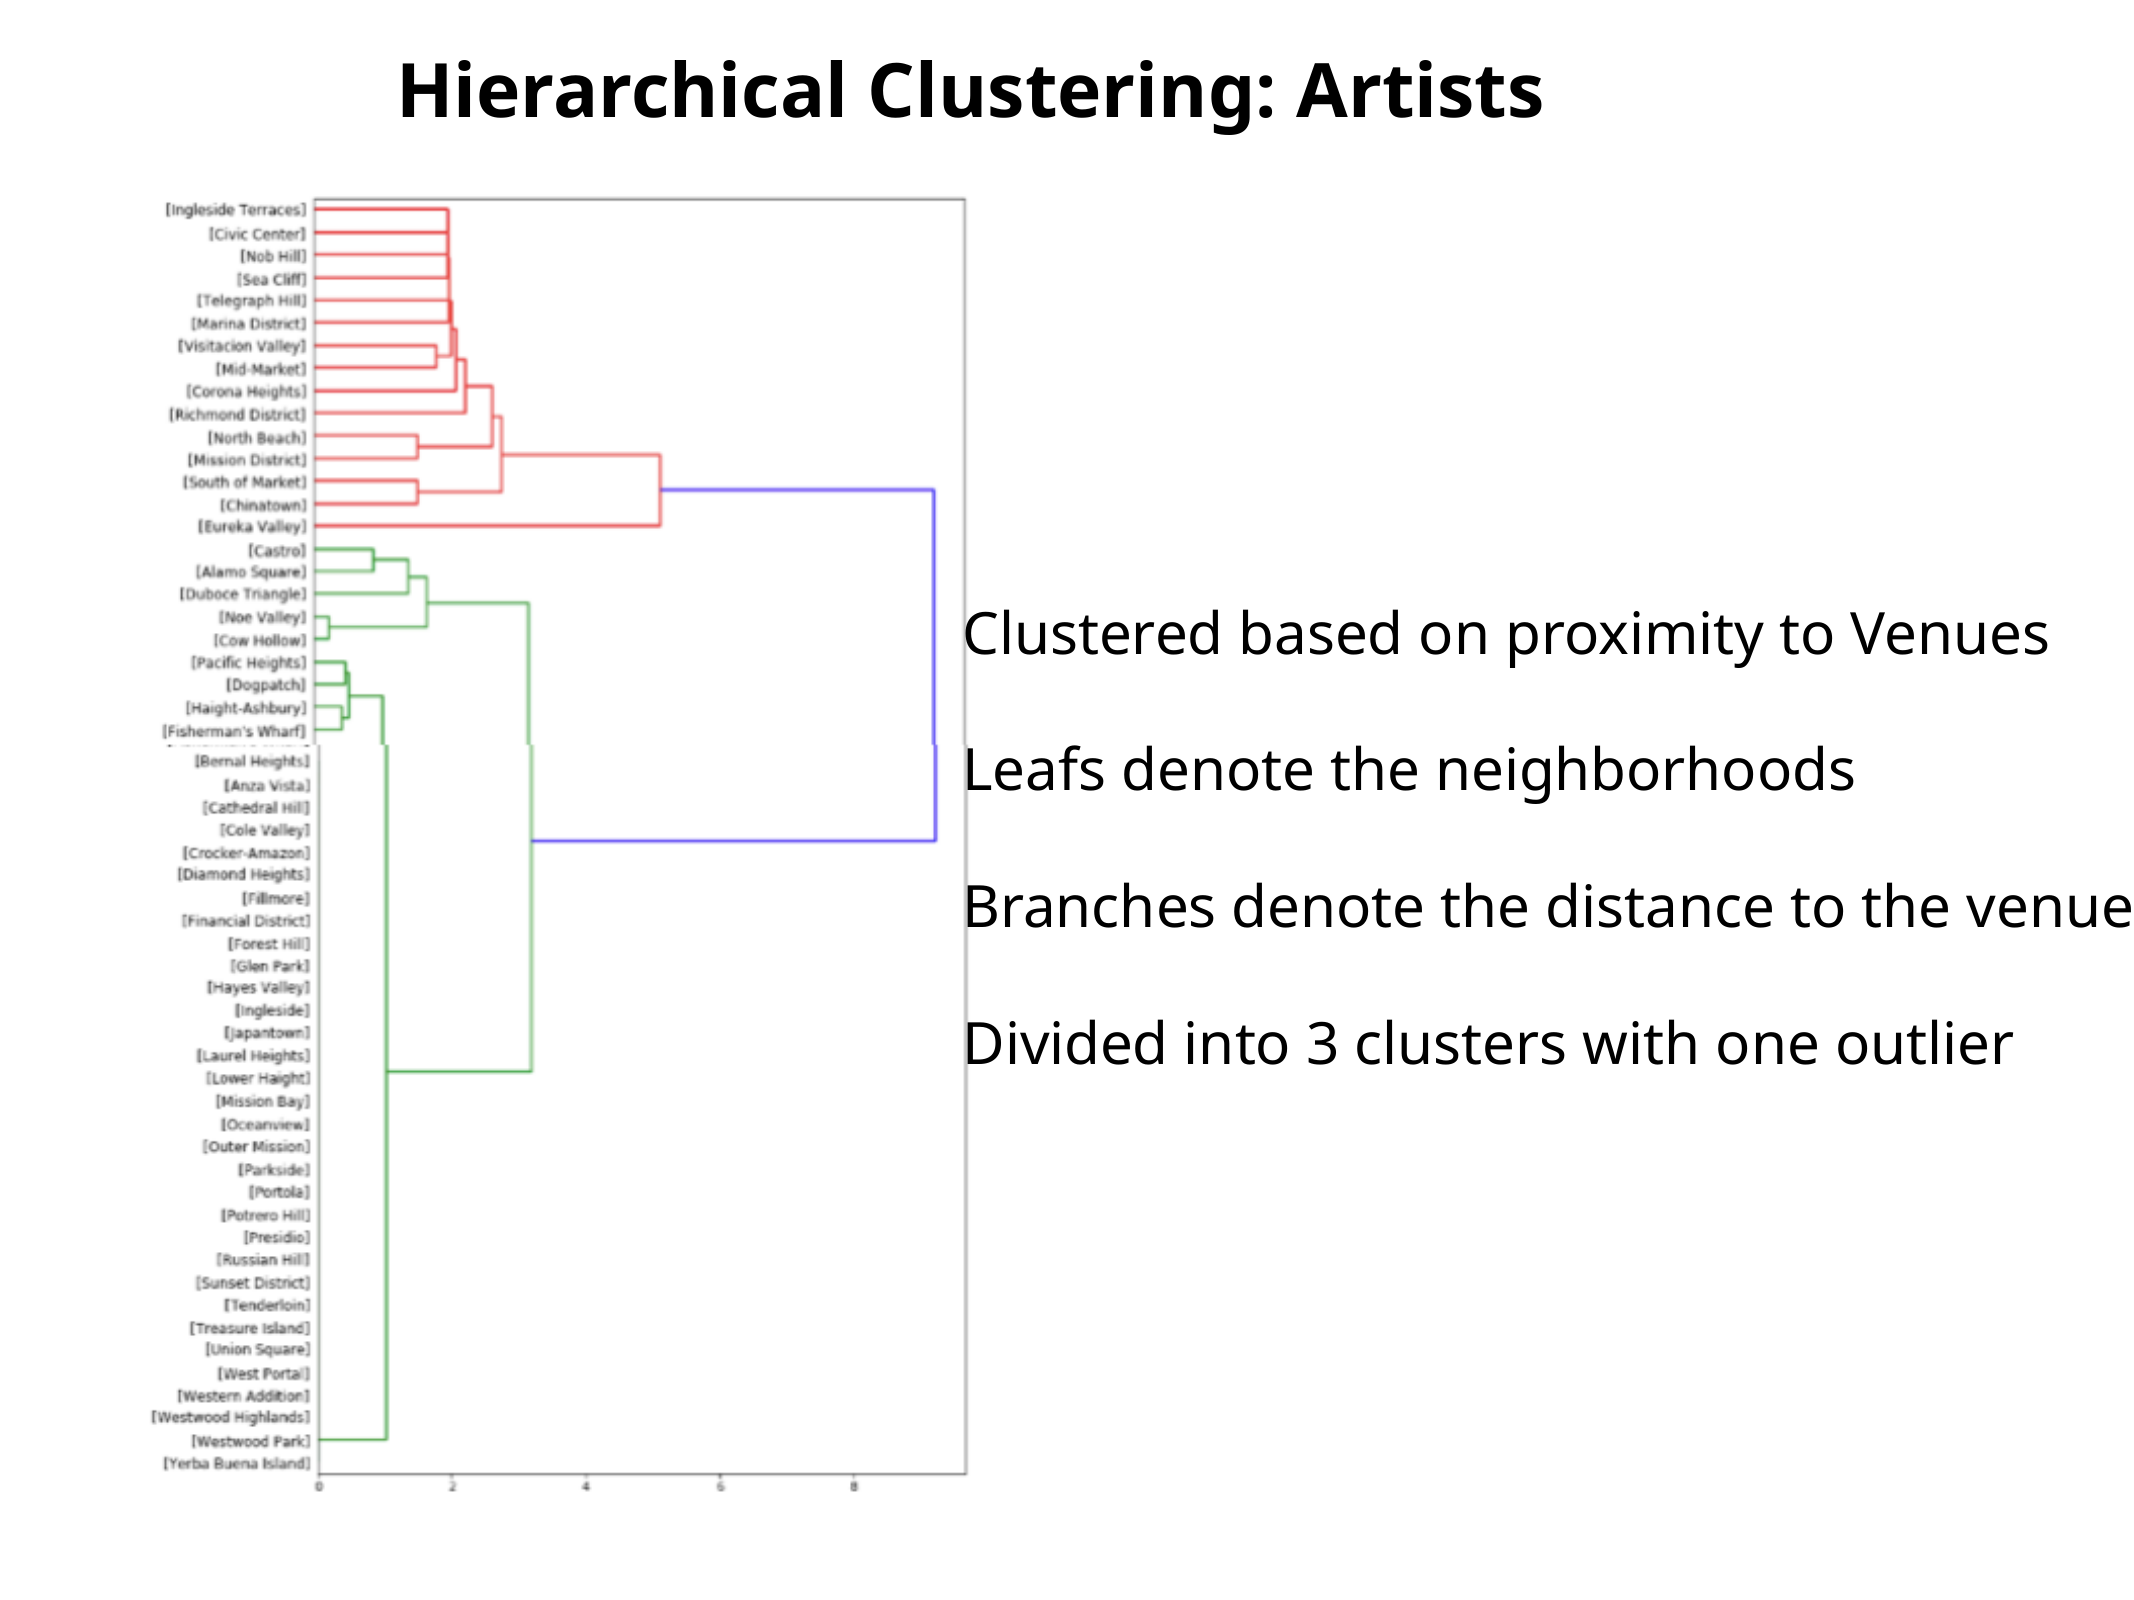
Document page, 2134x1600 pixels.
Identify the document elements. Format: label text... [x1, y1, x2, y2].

picture [83, 182, 1017, 1515]
text_box Clustered based on proximity to Venues Leafs denote the neighborhoods Branches denote the distance to the venues Divided into 3 clusters with one outlier [1024, 587, 2134, 1084]
text_box Hierarchical Clustering: Artists [123, 34, 1818, 141]
